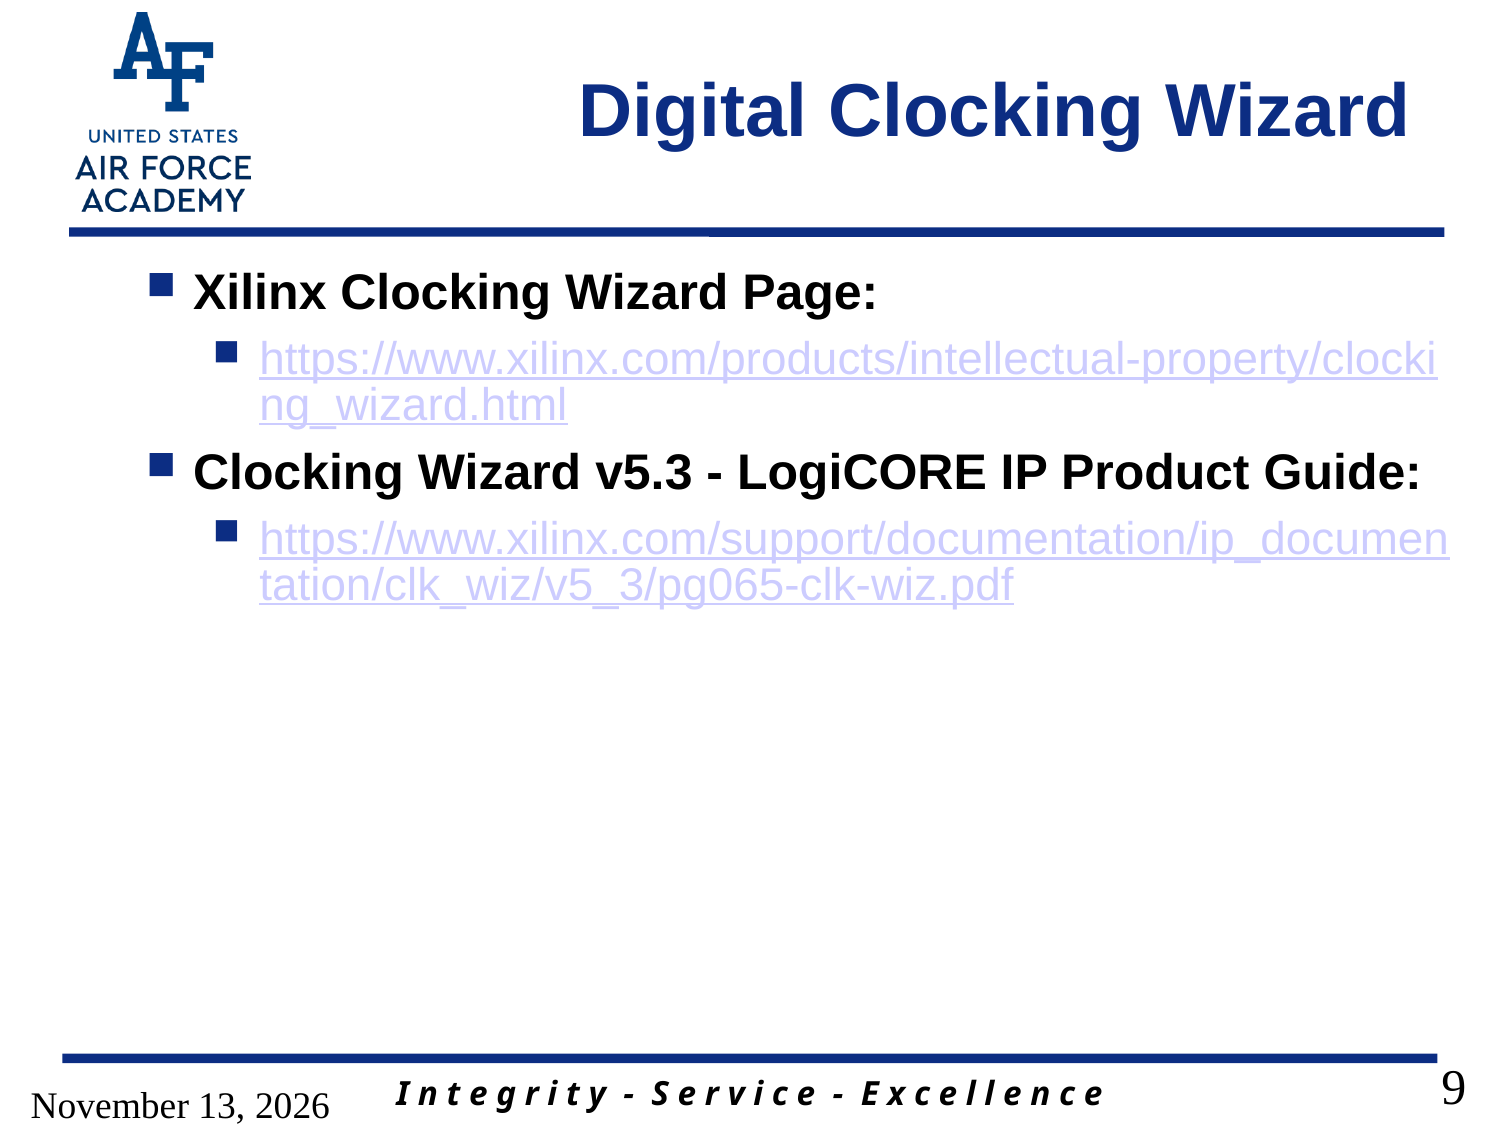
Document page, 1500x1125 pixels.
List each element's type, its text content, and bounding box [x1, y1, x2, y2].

list Xilinx Clocking Wizard Page: https://www.xilinx.com/products/intellectual-property/clocking_wizard.html Clocking Wizard v5.3 - LogiCORE IP Product Guide: https://www.xilinx.com/support/documentation/ip_documentation/clk_wiz/v5_3/pg065-clk-wiz.pdf [131, 251, 1466, 962]
title Digital Clocking Wizard [313, 12, 1427, 201]
slide_number 9 [1131, 1046, 1482, 1125]
picture [75, 12, 251, 212]
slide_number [15, 1028, 366, 1107]
